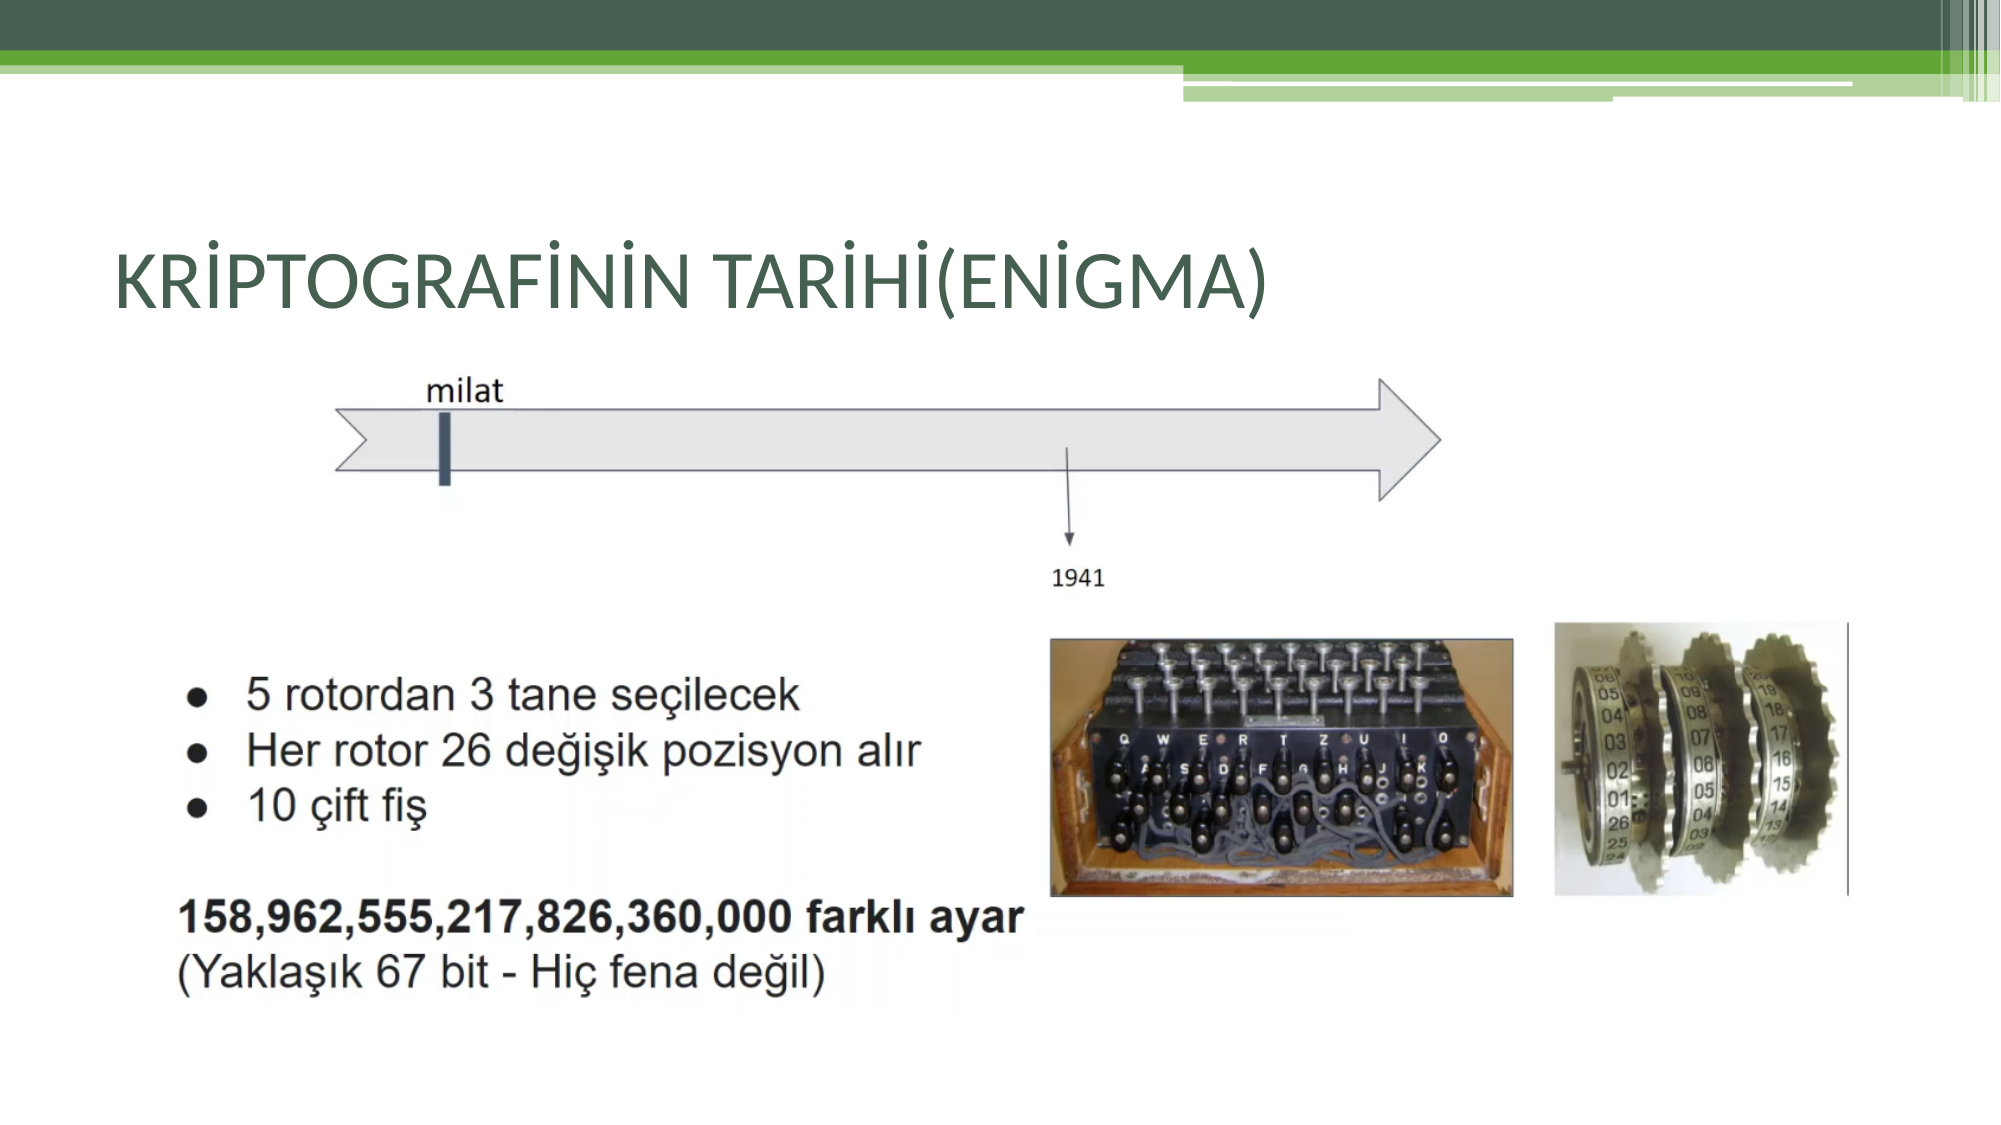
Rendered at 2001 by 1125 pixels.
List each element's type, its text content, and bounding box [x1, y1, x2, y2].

title KRİPTOGRAFİNİN TARİHİ(ENİGMA) [99, 187, 1900, 363]
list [143, 362, 1857, 1013]
